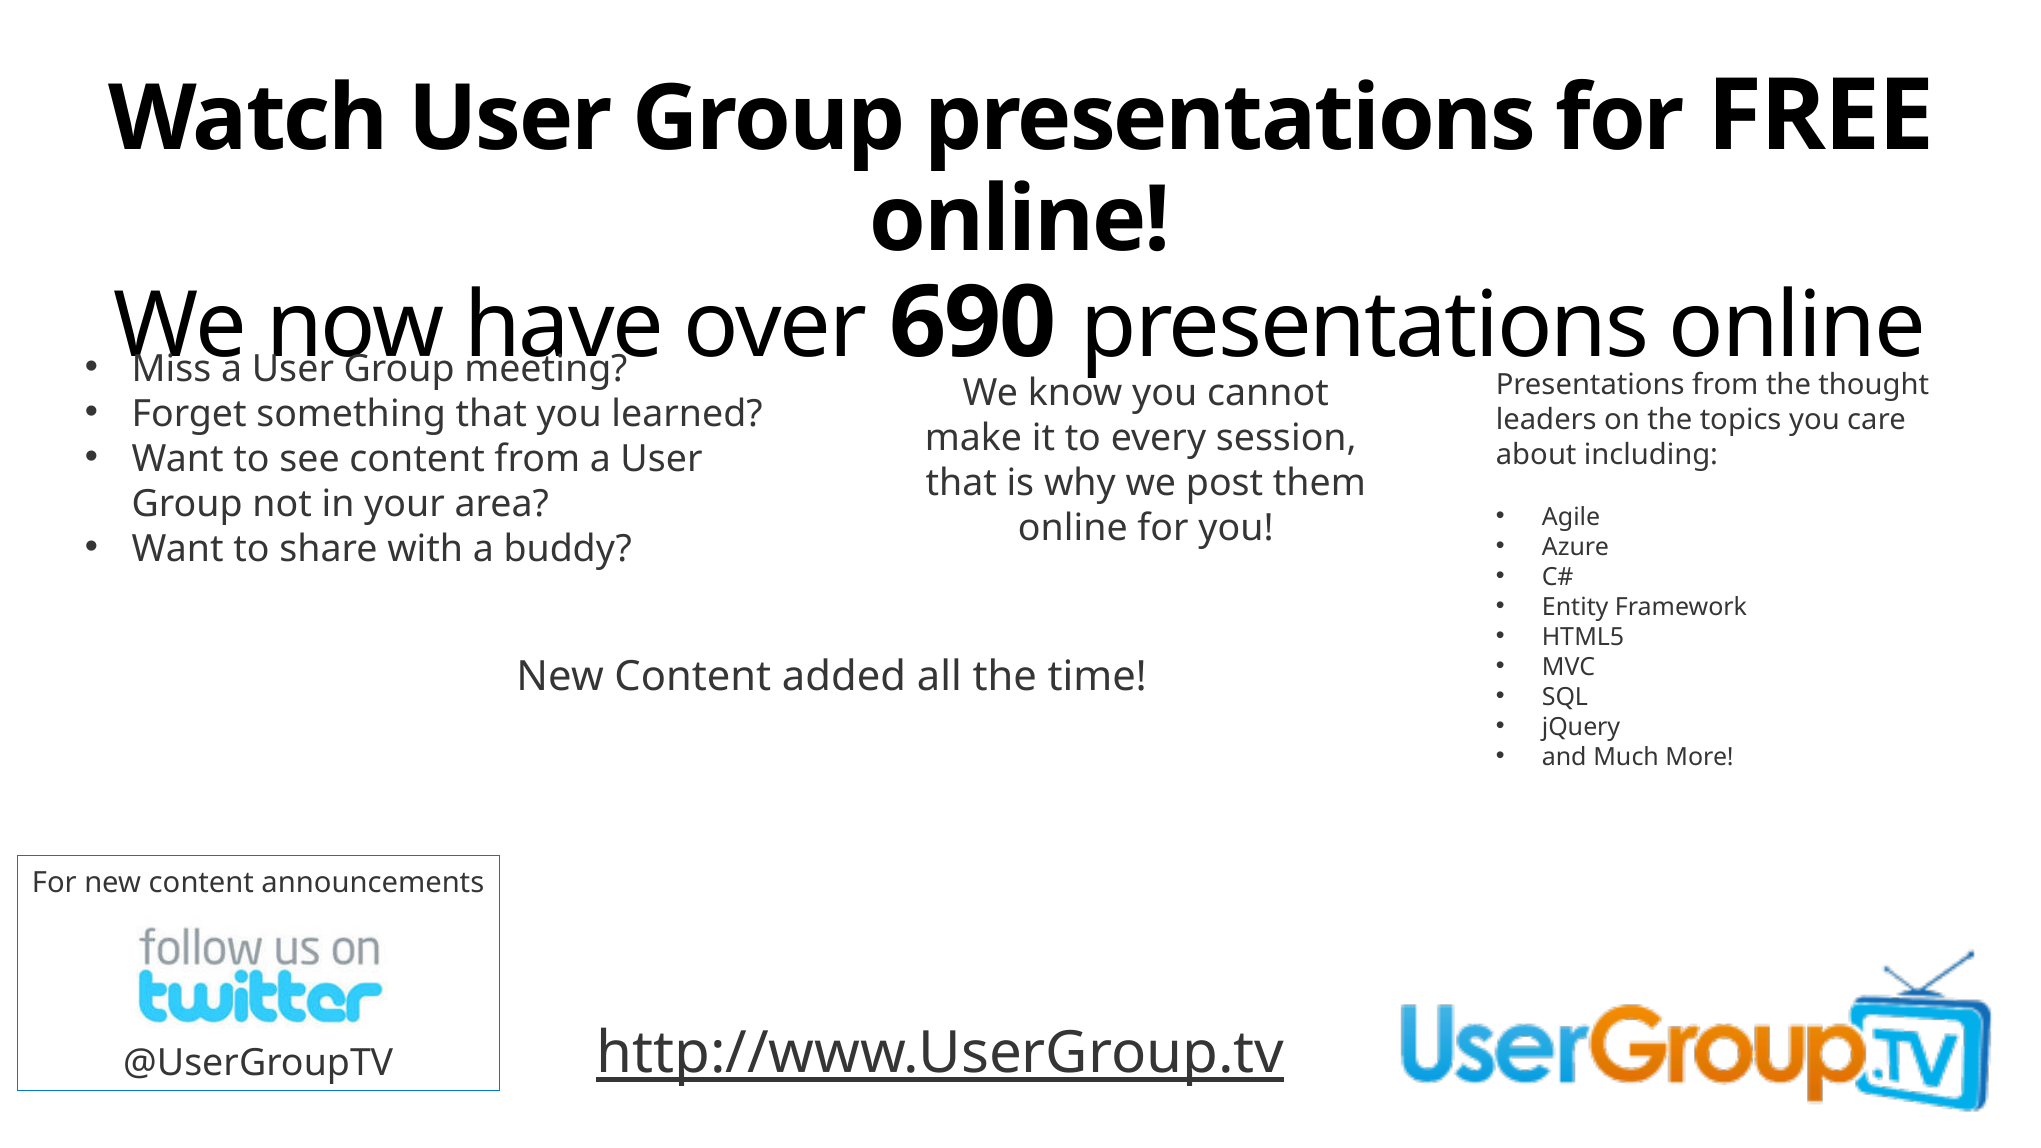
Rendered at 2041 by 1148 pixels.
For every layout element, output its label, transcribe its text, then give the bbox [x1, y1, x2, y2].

text_box Presentations from the thought leaders on the topics you care about including: Agile Azure C# Entity Framework HTML5 MVC SQL jQuery and Much More! [1481, 358, 1987, 813]
title Watch User Group presentations for FREE online! We now have over 690 presentations online [45, 48, 1996, 199]
text_box http://www.UserGroup.tv [572, 1007, 1323, 1102]
text_box Miss a User Group meeting? Forget something that you learned? Want to see content from a User Group not in your area? Want to share with a buddy? [70, 336, 811, 576]
text_box We know you cannot make it to every session, that is why we post them online for you! [904, 360, 1388, 556]
picture [1395, 943, 1996, 1131]
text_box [44, 855, 472, 1094]
text_box New Content added all the time! [354, 640, 1310, 706]
